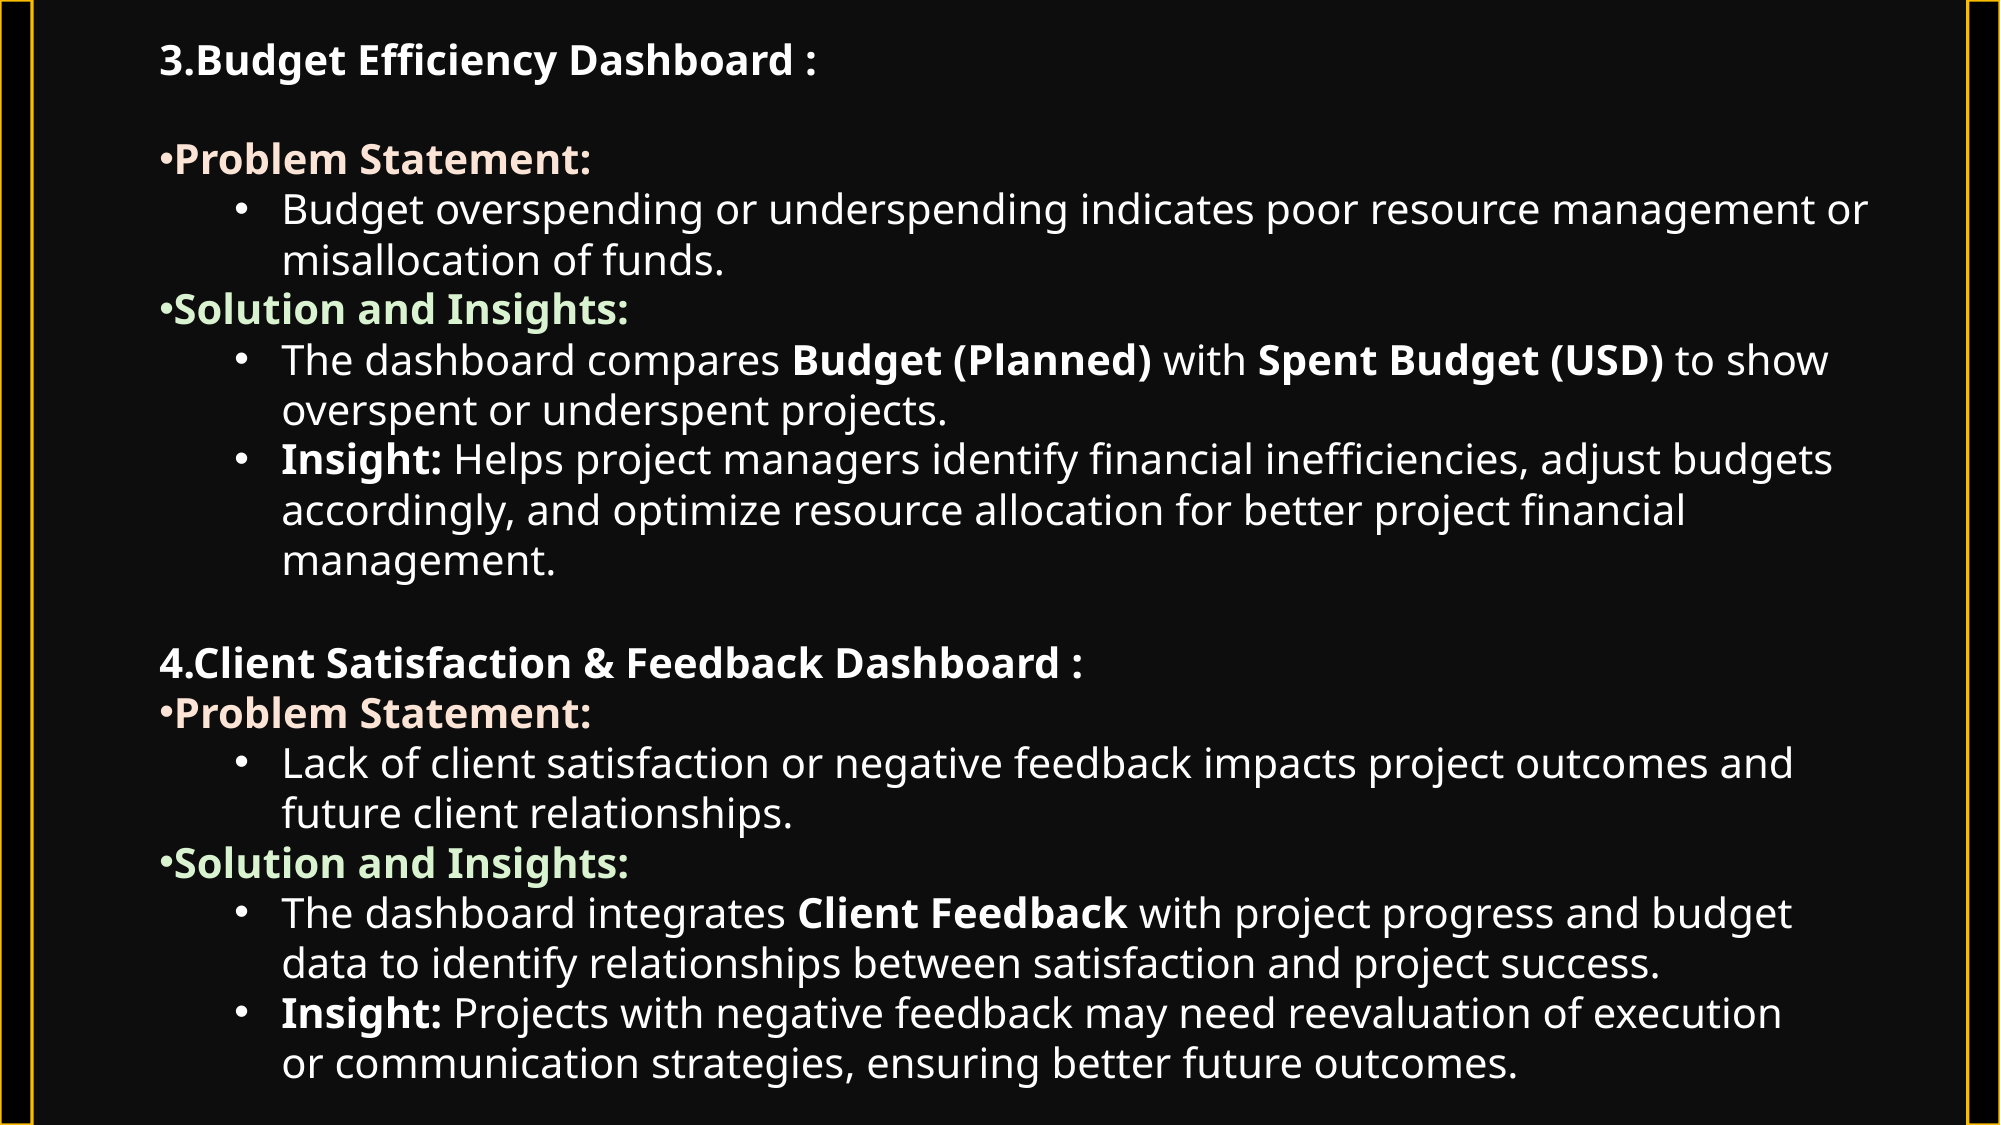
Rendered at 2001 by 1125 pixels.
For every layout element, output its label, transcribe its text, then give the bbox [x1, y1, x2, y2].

text_box 3.Budget Efficiency Dashboard : Problem Statement: Budget overspending or underspending indicates poor resource management or misallocation of funds. Solution and Insights: The dashboard compares Budget (Planned) with Spent Budget (USD) to show overspent or underspent projects. Insight: Helps project managers identify financial inefficiencies, adjust budgets accordingly, and optimize resource allocation for better project financial management. [144, 25, 1924, 786]
text_box [0, 0, 34, 1125]
text_box 4.Client Satisfaction & Feedback Dashboard : Problem Statement: Lack of client satisfaction or negative feedback impacts project outcomes and future client relationships. Solution and Insights: The dashboard integrates Client Feedback with project progress and budget data to identify relationships between satisfaction and project success. Insight: Projects with negative feedback may need reevaluation of execution or communication strategies, ensuring better future outcomes. [144, 578, 1815, 1094]
text_box [1966, 0, 2000, 1125]
